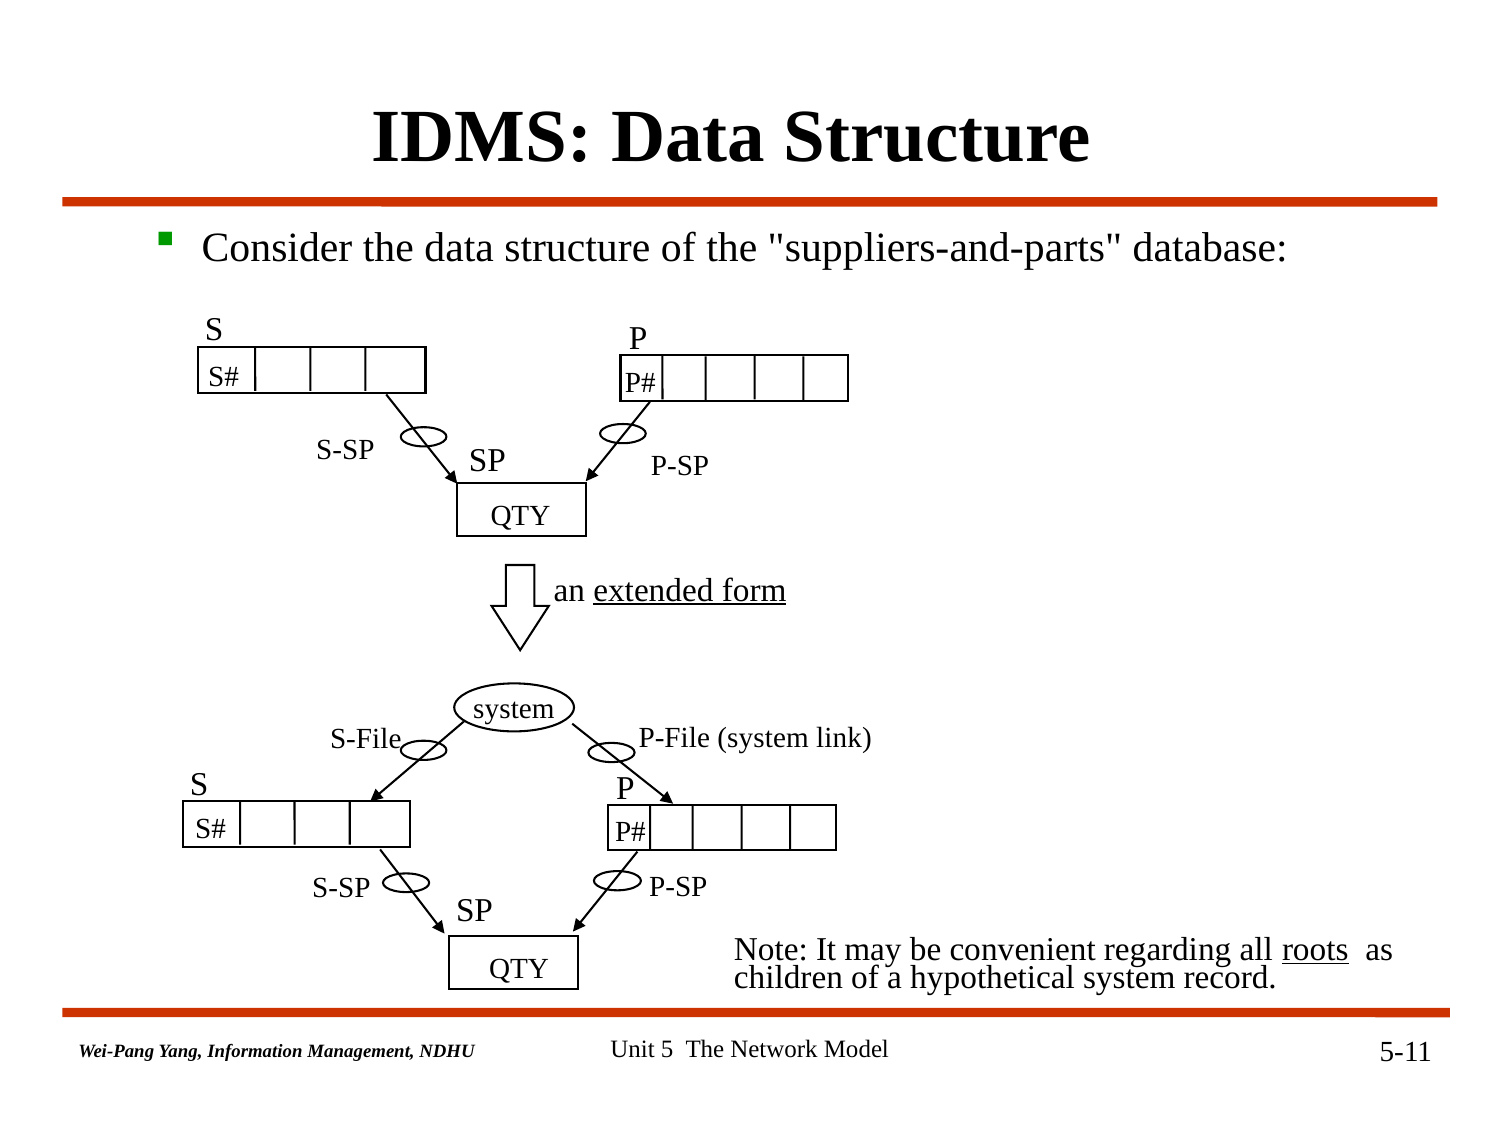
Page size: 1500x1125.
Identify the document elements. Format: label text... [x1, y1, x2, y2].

title IDMS: Data Structure [50, 62, 1413, 200]
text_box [174, 299, 1465, 1042]
list Consider the data structure of the "suppliers-and-parts" database: [64, 212, 1440, 959]
